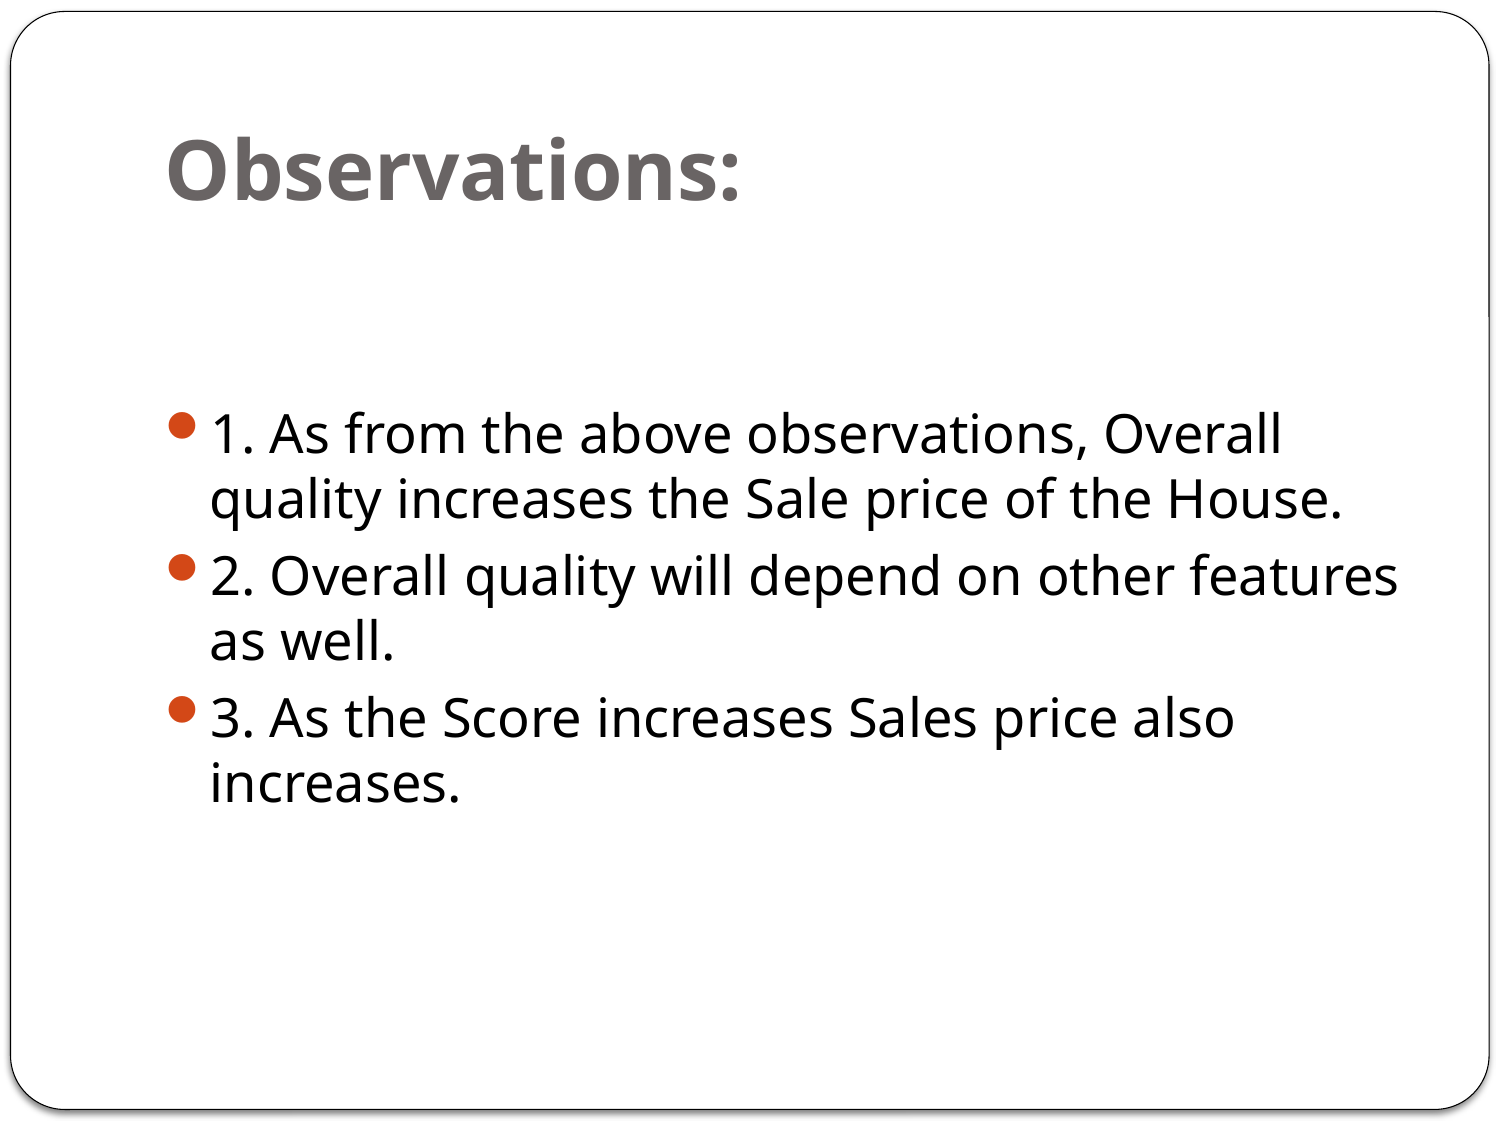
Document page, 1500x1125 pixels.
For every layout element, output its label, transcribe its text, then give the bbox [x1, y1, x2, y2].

title Observations: [150, 45, 1425, 233]
list 1. As from the above observations, Overall quality increases the Sale price of the House. 2. Overall quality will depend on other features as well. 3. As the Score increases Sales price also increases. [150, 237, 1425, 988]
